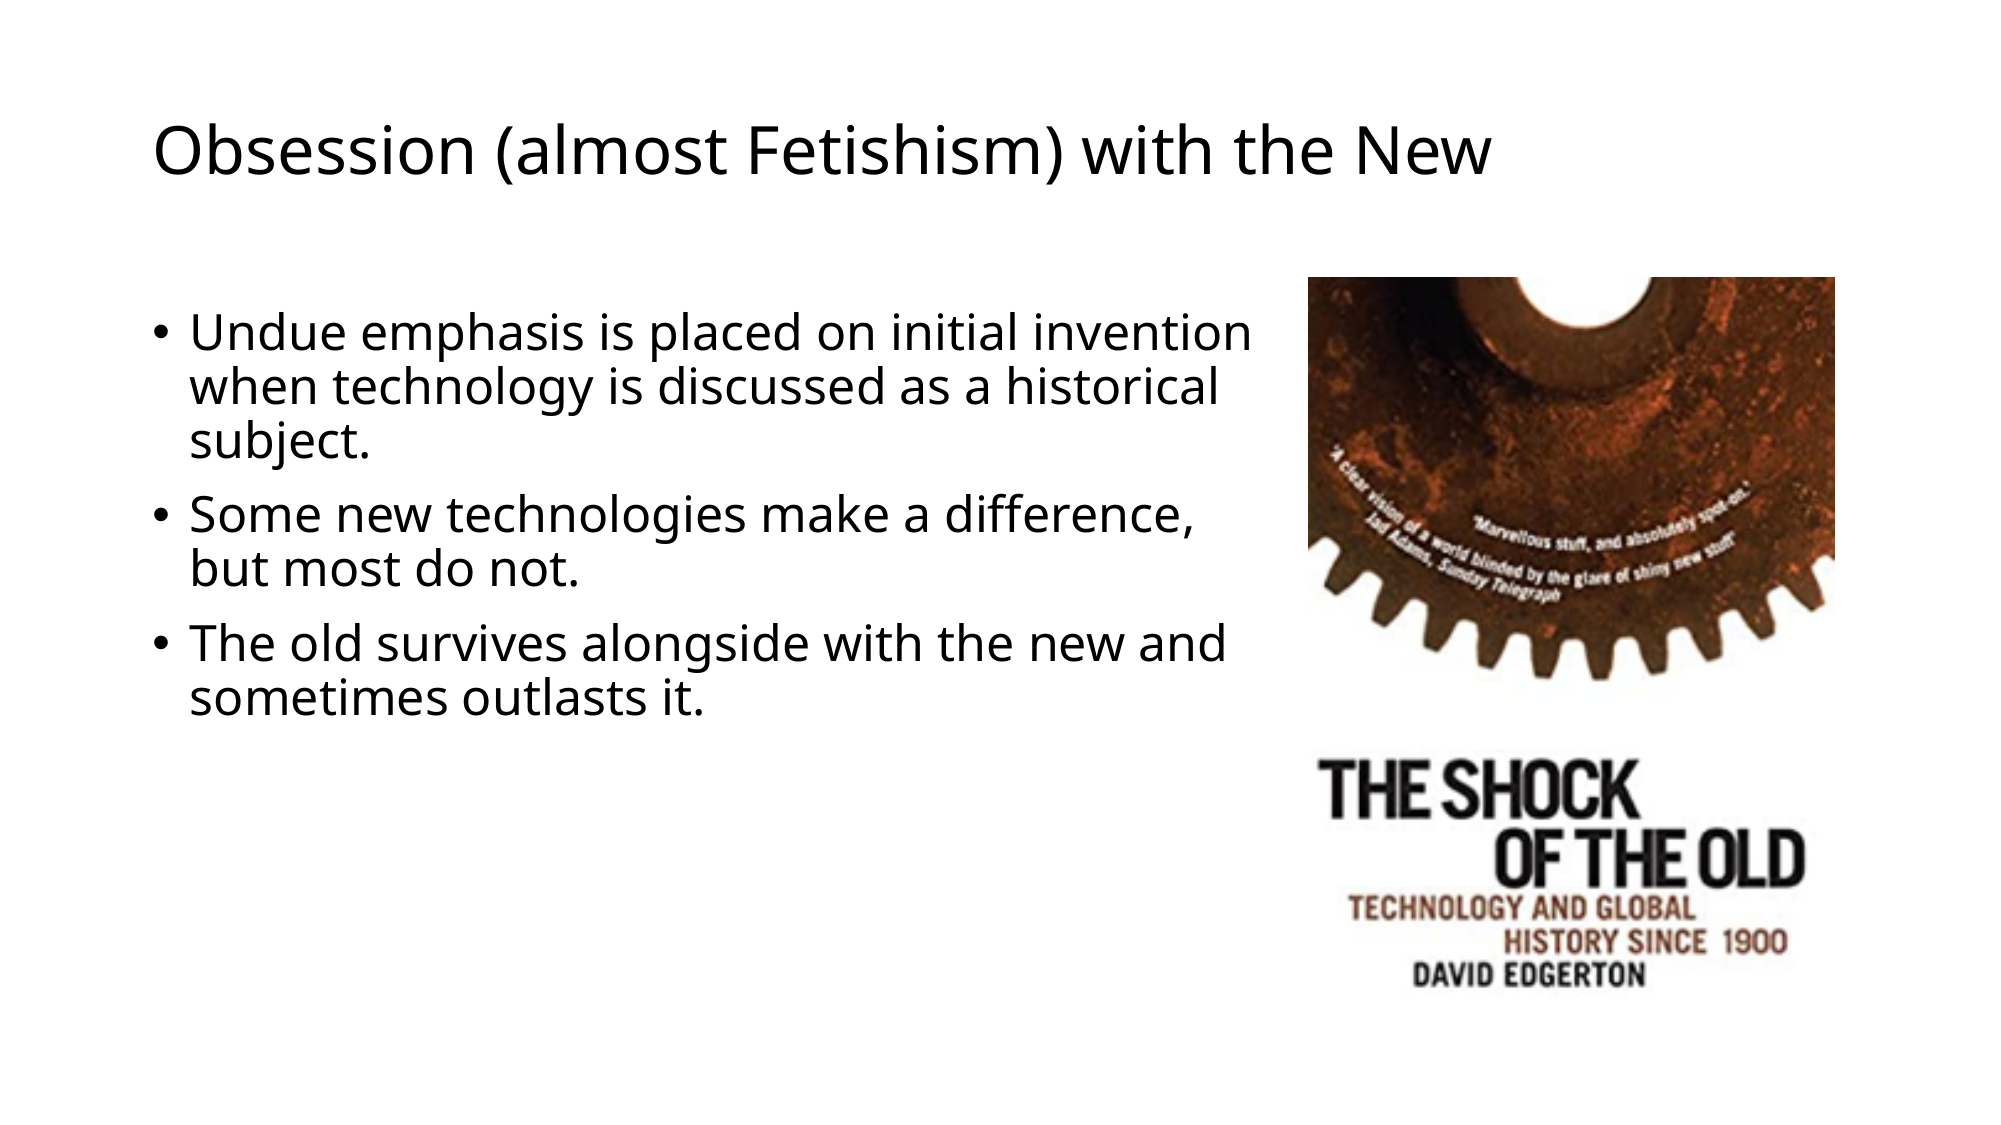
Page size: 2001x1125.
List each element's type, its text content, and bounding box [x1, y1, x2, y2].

list Undue emphasis is placed on initial invention when technology is discussed as a historical subject. Some new technologies make a difference, but most do not. The old survives alongside with the new and sometimes outlasts it. [137, 299, 1287, 1014]
title Obsession (almost Fetishism) with the New [137, 59, 1863, 246]
picture [1308, 277, 1835, 1072]
